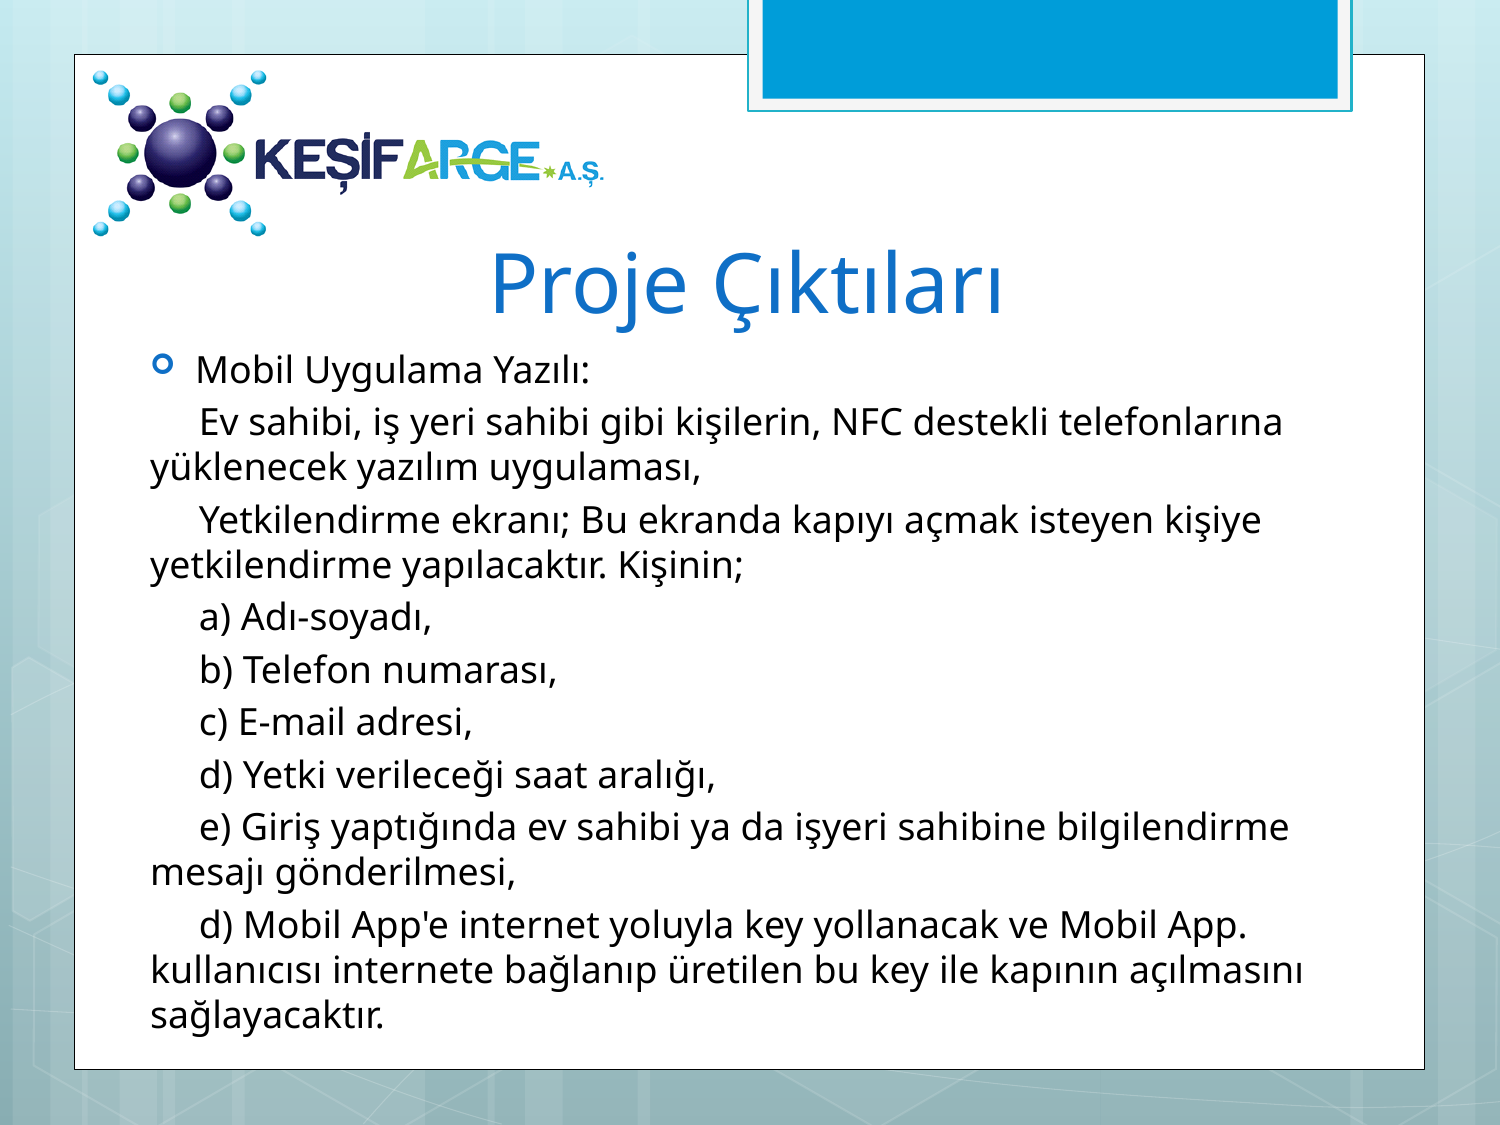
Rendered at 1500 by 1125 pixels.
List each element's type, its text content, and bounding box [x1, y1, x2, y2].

title Proje Çıktıları [171, 155, 1324, 338]
picture [76, 57, 609, 243]
list Mobil Uygulama Yazılı: Ev sahibi, iş yeri sahibi gibi kişilerin, NFC destekli telefonlarına yüklenecek yazılım uygulaması, Yetkilendirme ekranı; Bu ekranda kapıyı açmak isteyen kişiye yetkilendirme yapılacaktır. Kişinin; a) Adı-soyadı, b) Telefon numarası, c) E-mail adresi, d) Yetki verileceği saat aralığı, e) Giriş yaptığında ev sahibi ya da işyeri sahibine bilgilendirme mesajı gönderilmesi, d) Mobil App'e internet yoluyla key yollanacak ve Mobil App. kullanıcısı internete bağlanıp üretilen bu key ile kapının açılmasını sağlayacaktır. [123, 338, 1376, 1035]
